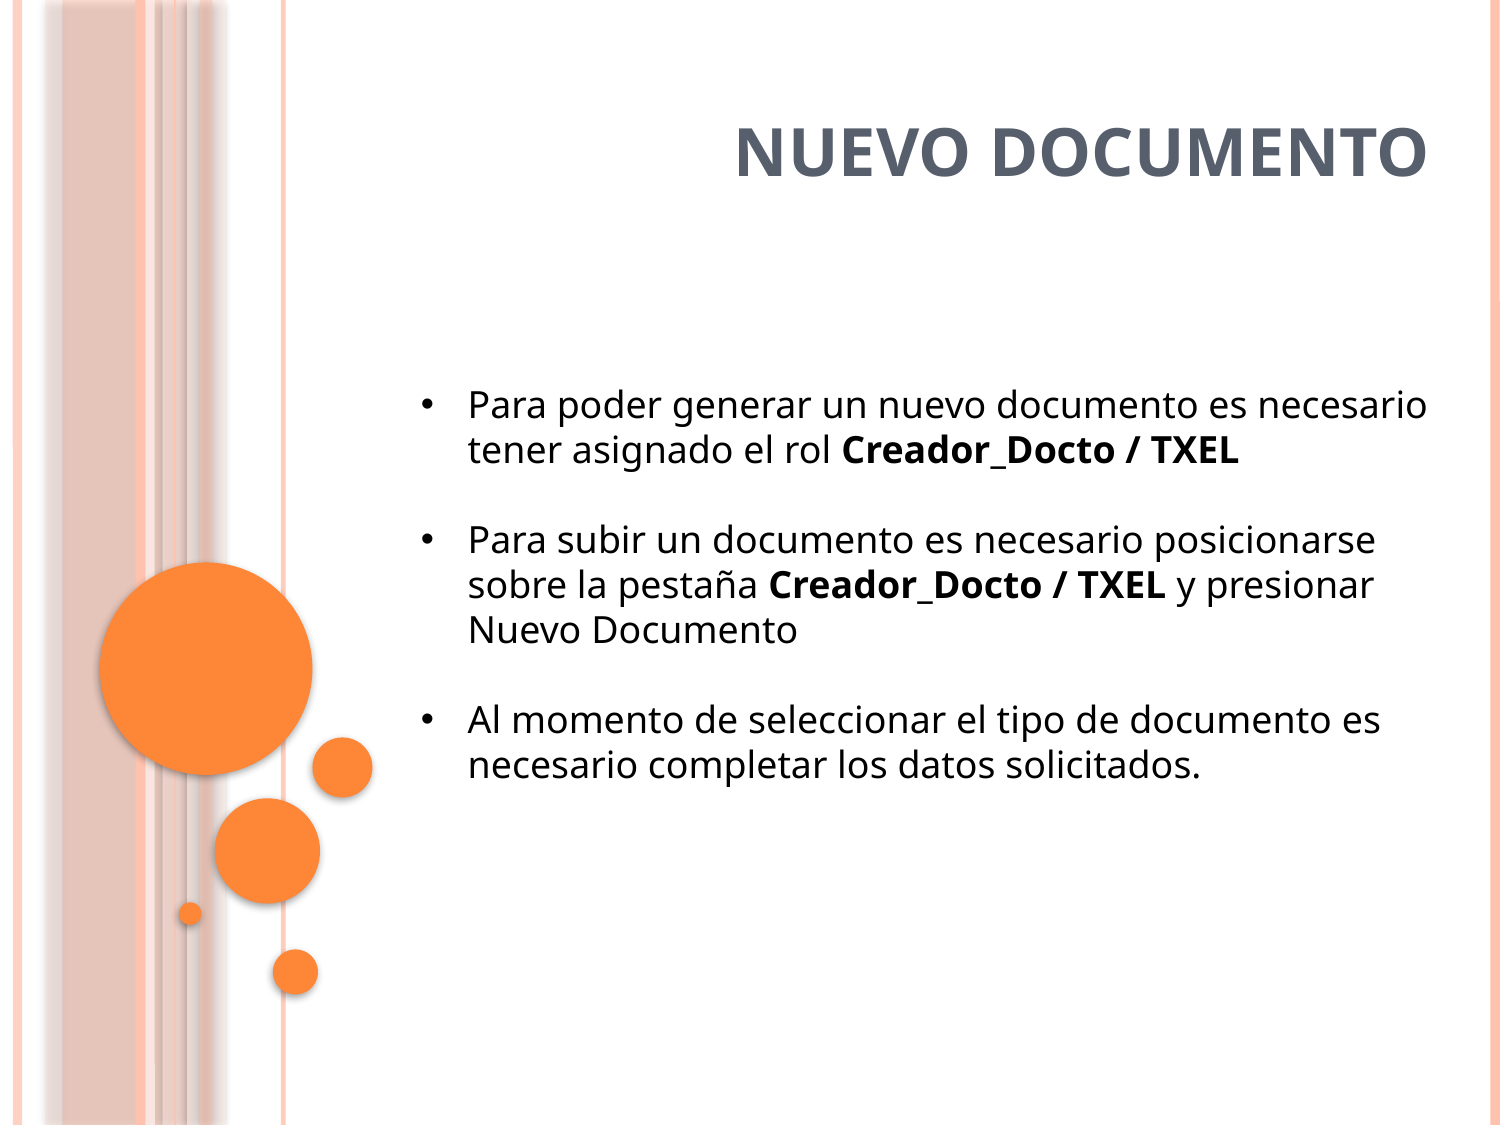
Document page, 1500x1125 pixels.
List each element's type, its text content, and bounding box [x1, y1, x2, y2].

title Nuevo Documento [572, 90, 1446, 198]
text_box Para poder generar un nuevo documento es necesario tener asignado el rol Creador_Docto / TXEL Para subir un documento es necesario posicionarse sobre la pestaña Creador_Docto / TXEL y presionar Nuevo Documento Al momento de seleccionar el tipo de documento es necesario completar los datos solicitados. [406, 373, 1446, 929]
